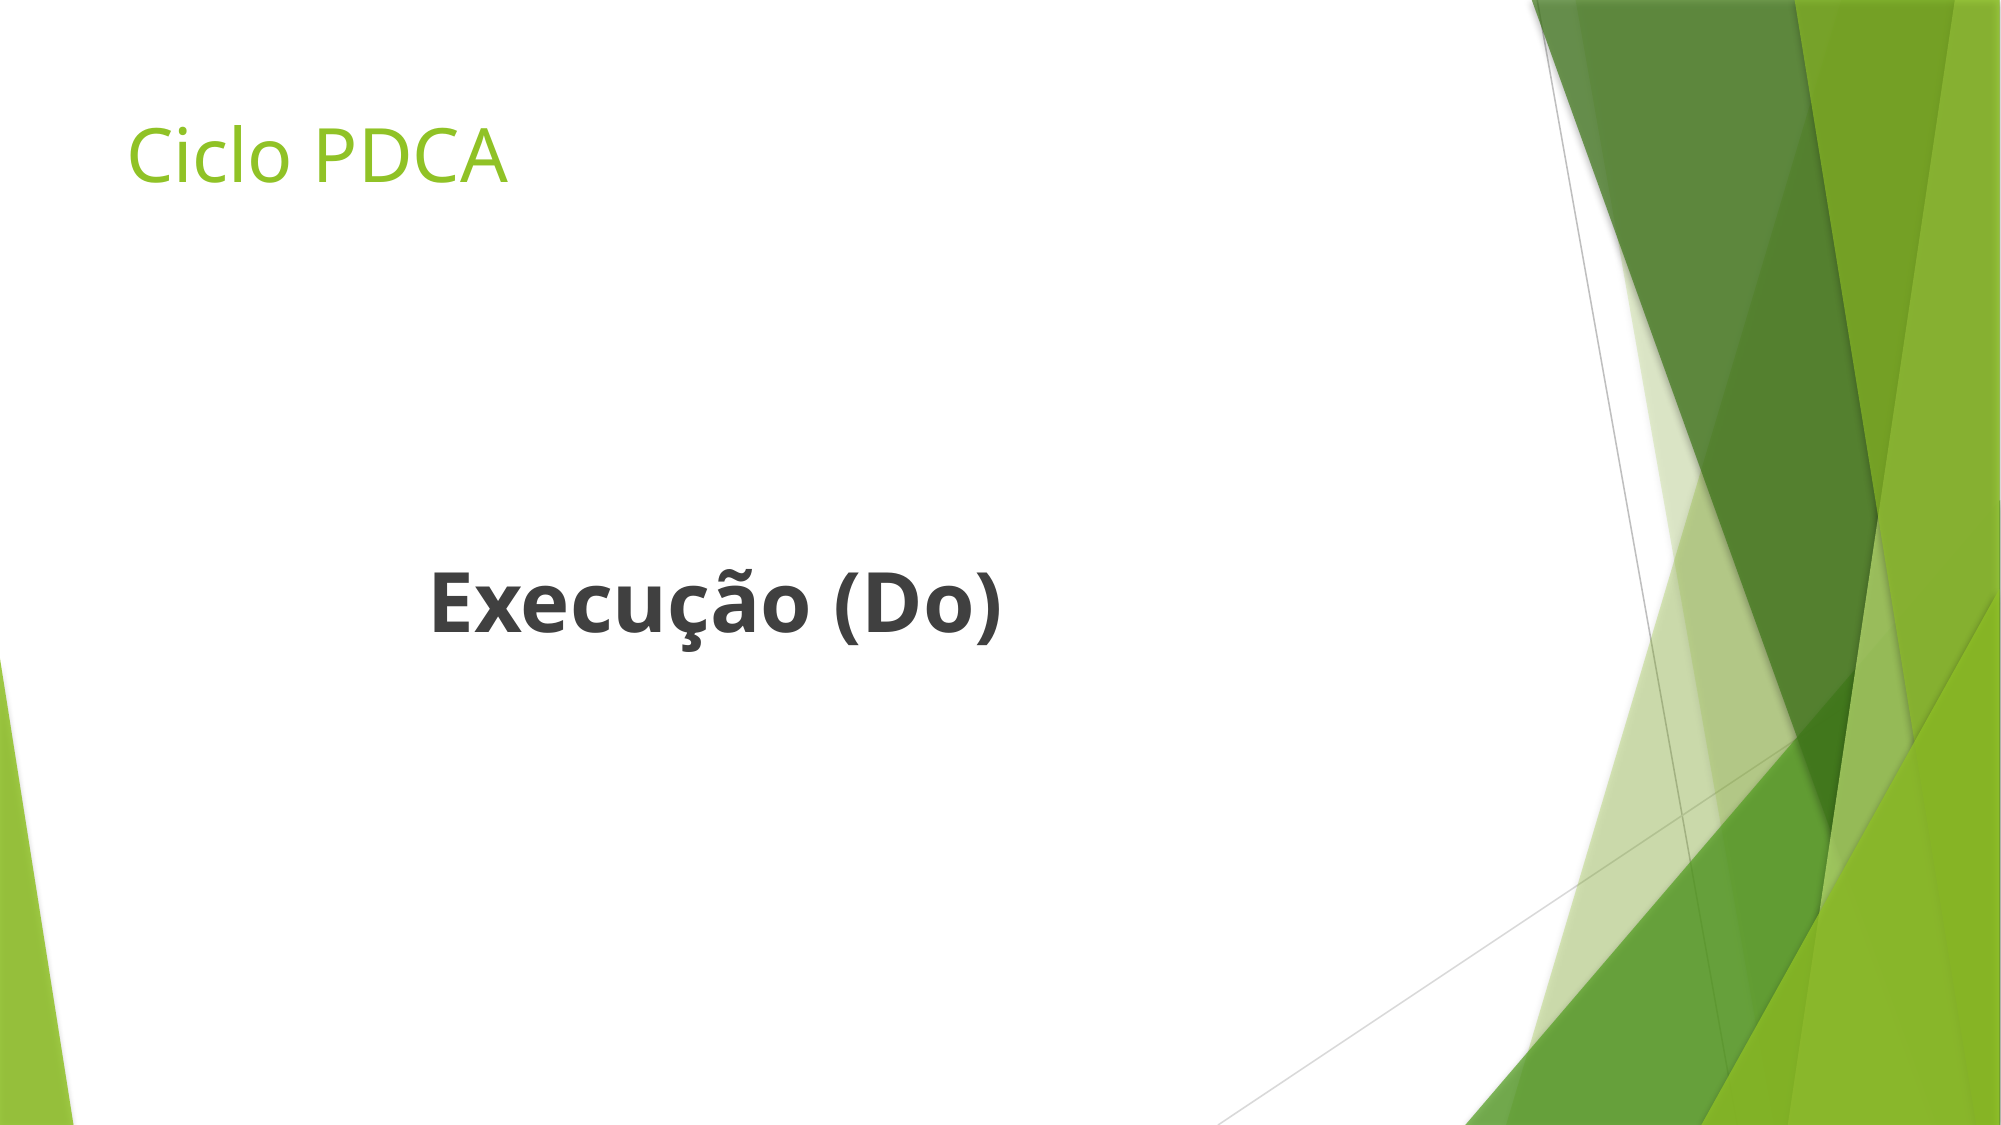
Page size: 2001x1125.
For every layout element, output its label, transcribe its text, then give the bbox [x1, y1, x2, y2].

title Ciclo PDCA [111, 99, 1522, 317]
list Execução (Do) [412, 475, 1509, 1097]
